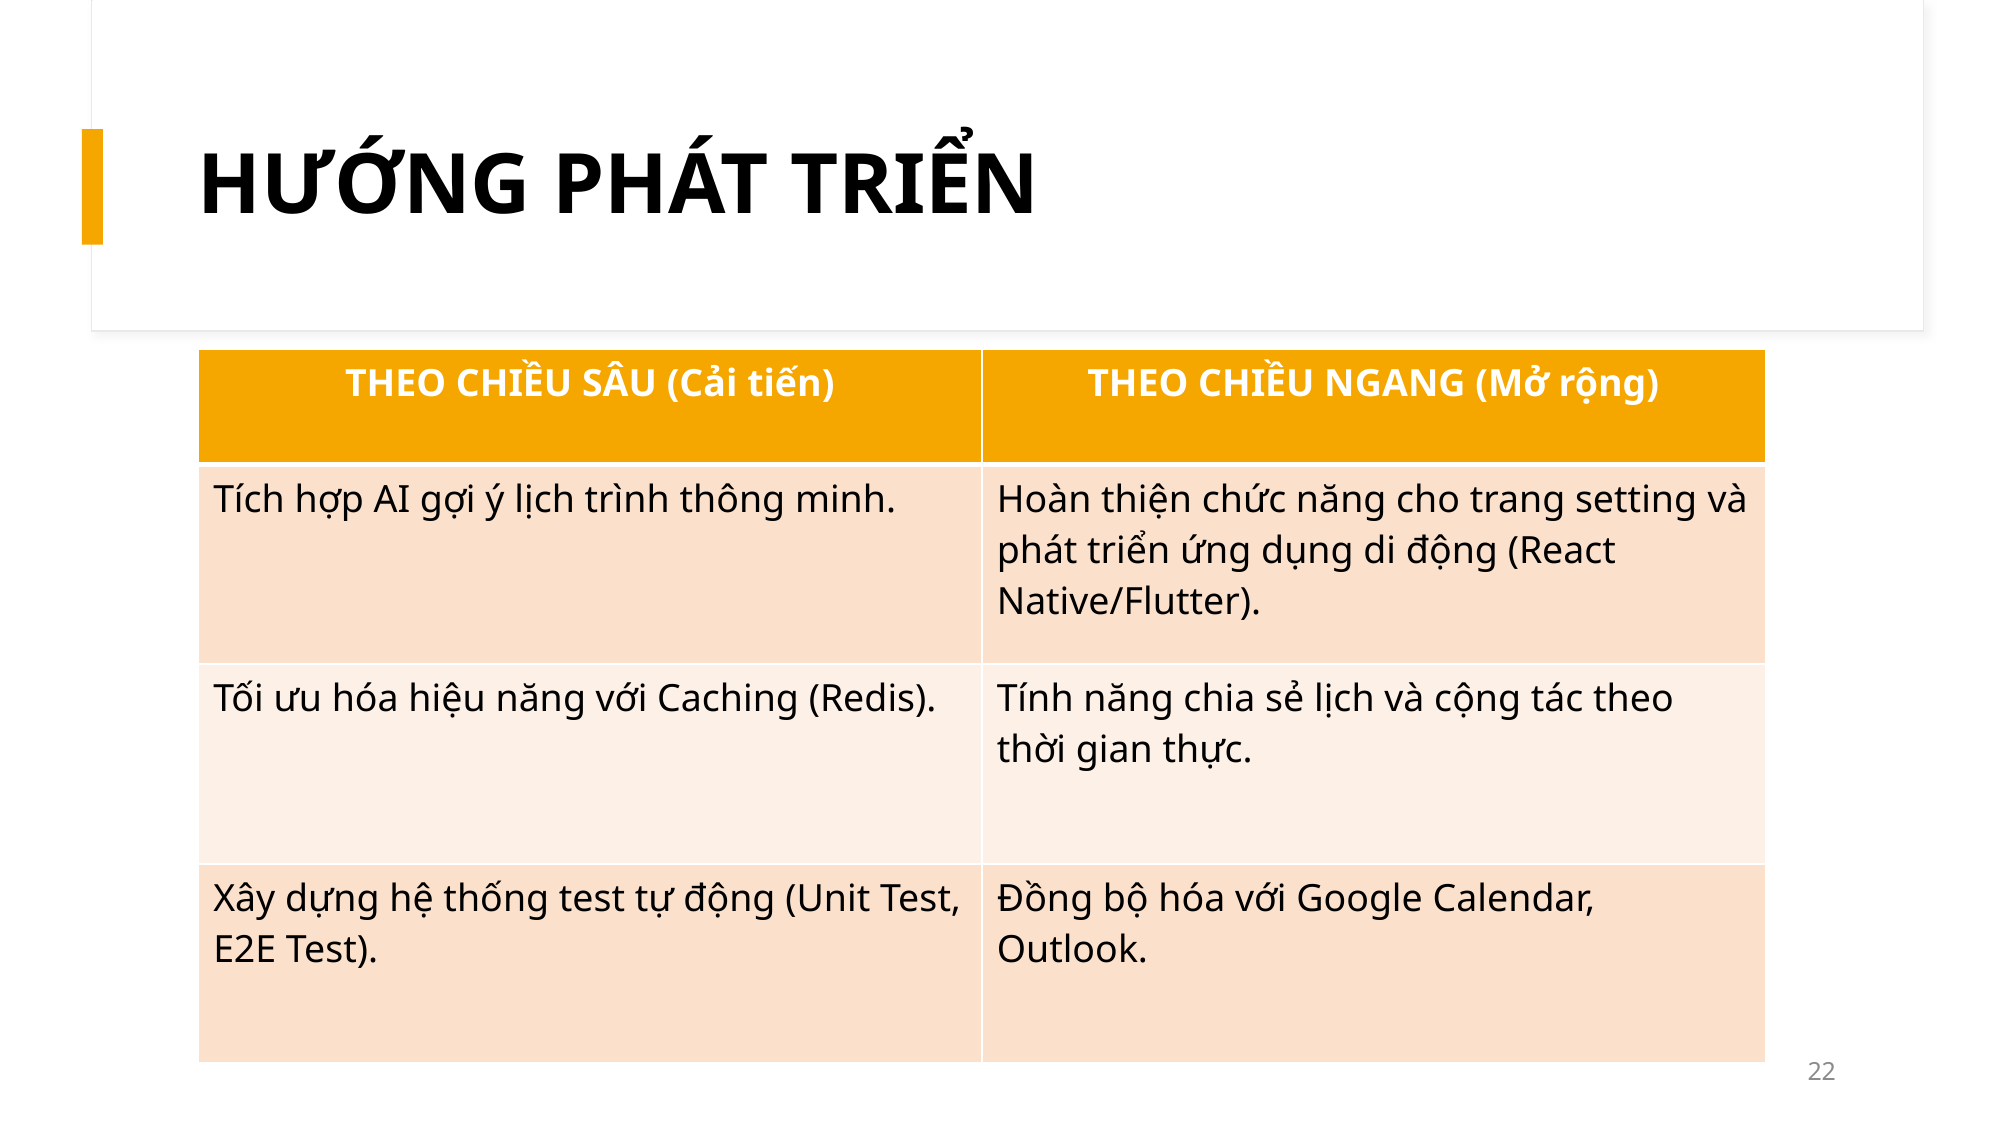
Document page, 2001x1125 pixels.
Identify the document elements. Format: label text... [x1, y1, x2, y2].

table_cell Tối ưu hóa hiệu năng với Caching (Redis). [199, 665, 981, 863]
title HƯỚNG PHÁT TRIỂN [183, 90, 1851, 284]
slide_number 22 [1401, 1042, 1851, 1103]
table_header THEO CHIỀU NGANG (Mở rộng) [983, 350, 1765, 462]
table_cell Hoàn thiện chức năng cho trang setting và phát triển ứng dụng di động (React Native/Flutter). [983, 467, 1765, 663]
table_cell Tính năng chia sẻ lịch và cộng tác theo thời gian thực. [983, 665, 1765, 863]
table_cell Tích hợp AI gợi ý lịch trình thông minh. [199, 467, 981, 663]
table_cell Đồng bộ hóa với Google Calendar, Outlook. [983, 865, 1765, 1062]
table_cell Xây dựng hệ thống test tự động (Unit Test, E2E Test). [199, 865, 981, 1062]
table_header THEO CHIỀU SÂU (Cải tiến) [199, 350, 981, 462]
